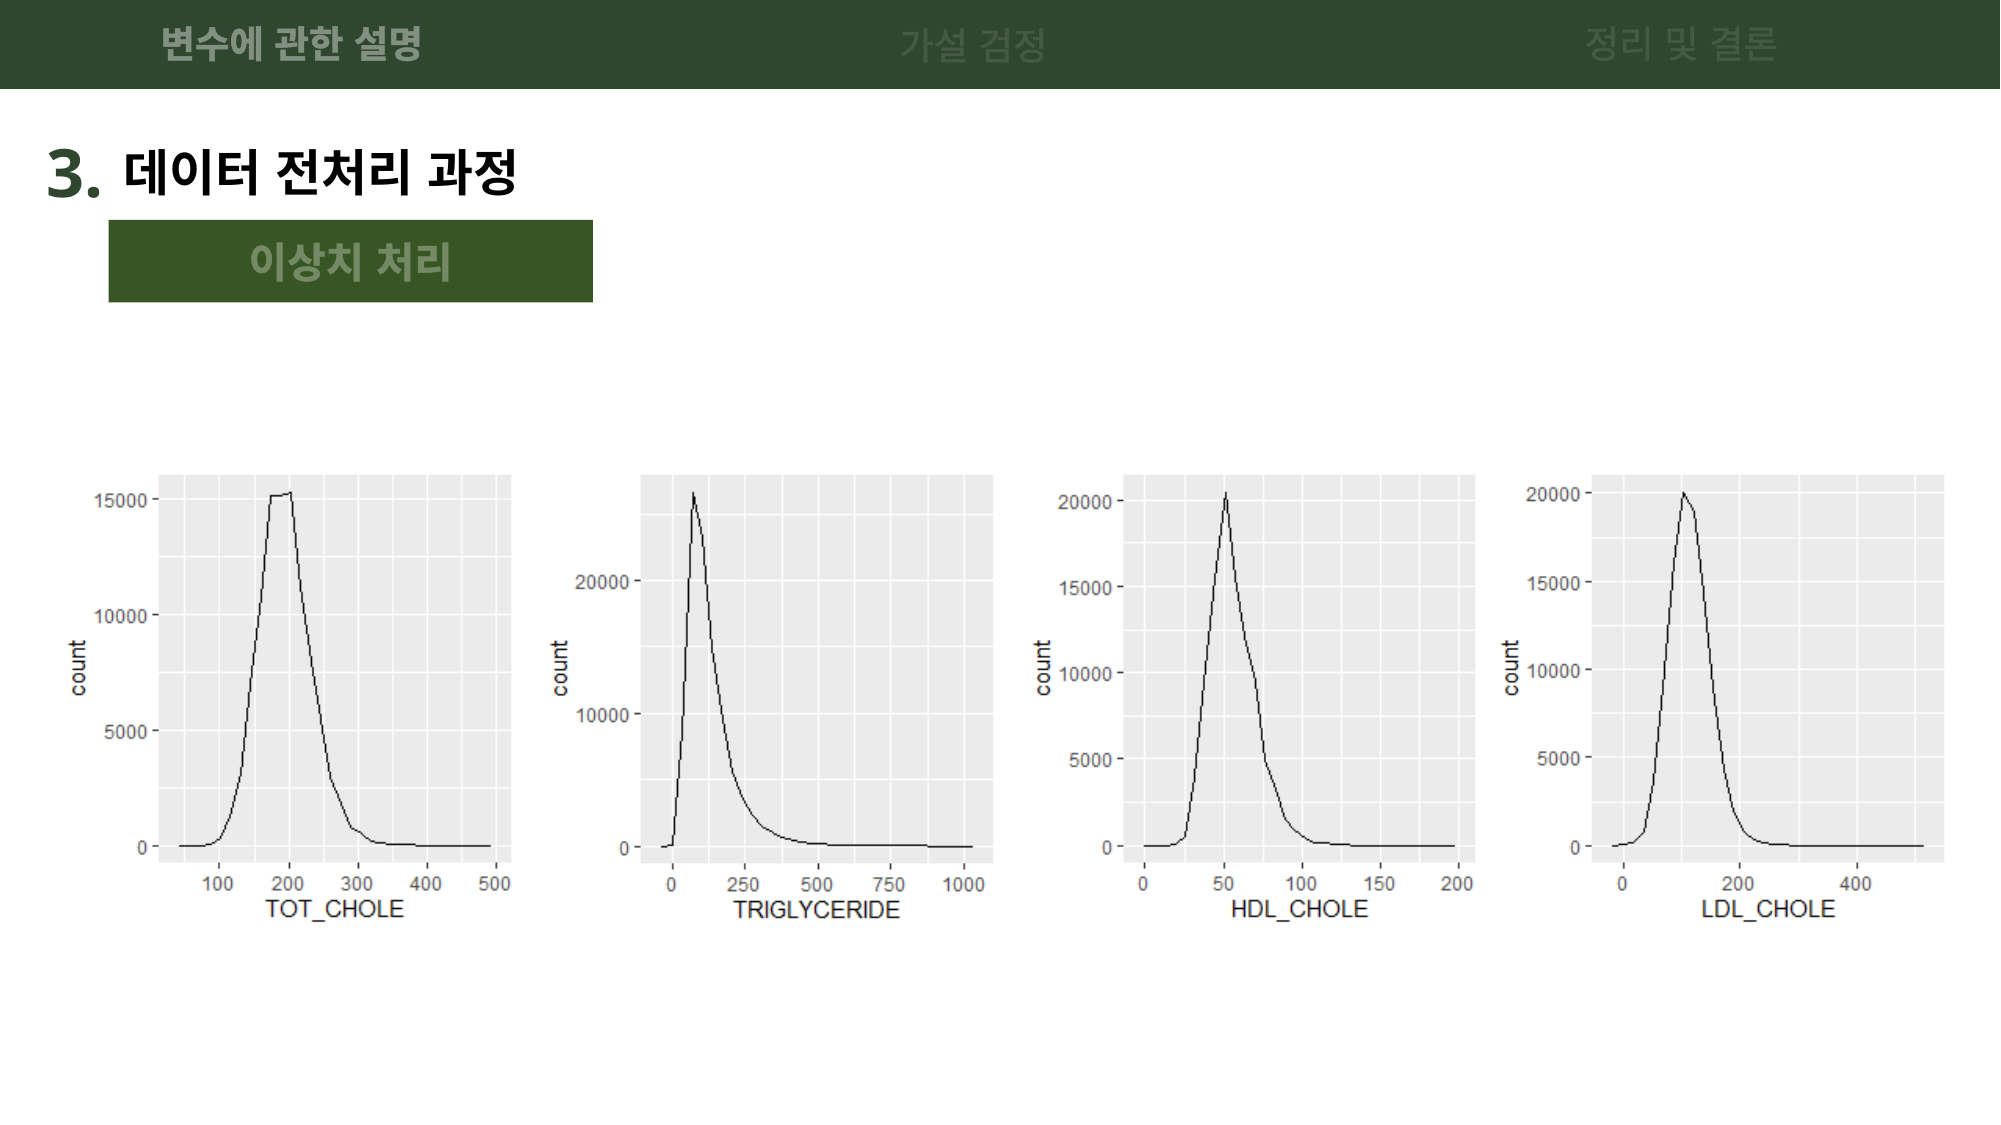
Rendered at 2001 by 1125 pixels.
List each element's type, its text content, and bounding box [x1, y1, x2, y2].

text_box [54, 12, 1946, 76]
text_box 이상치 처리 [108, 219, 594, 303]
text_box 3. [31, 123, 119, 219]
picture [54, 464, 524, 933]
text_box 데이터 전처리 과정 [119, 133, 1103, 209]
picture [1019, 464, 1960, 934]
picture [536, 463, 1006, 934]
text_box [0, 0, 2000, 90]
